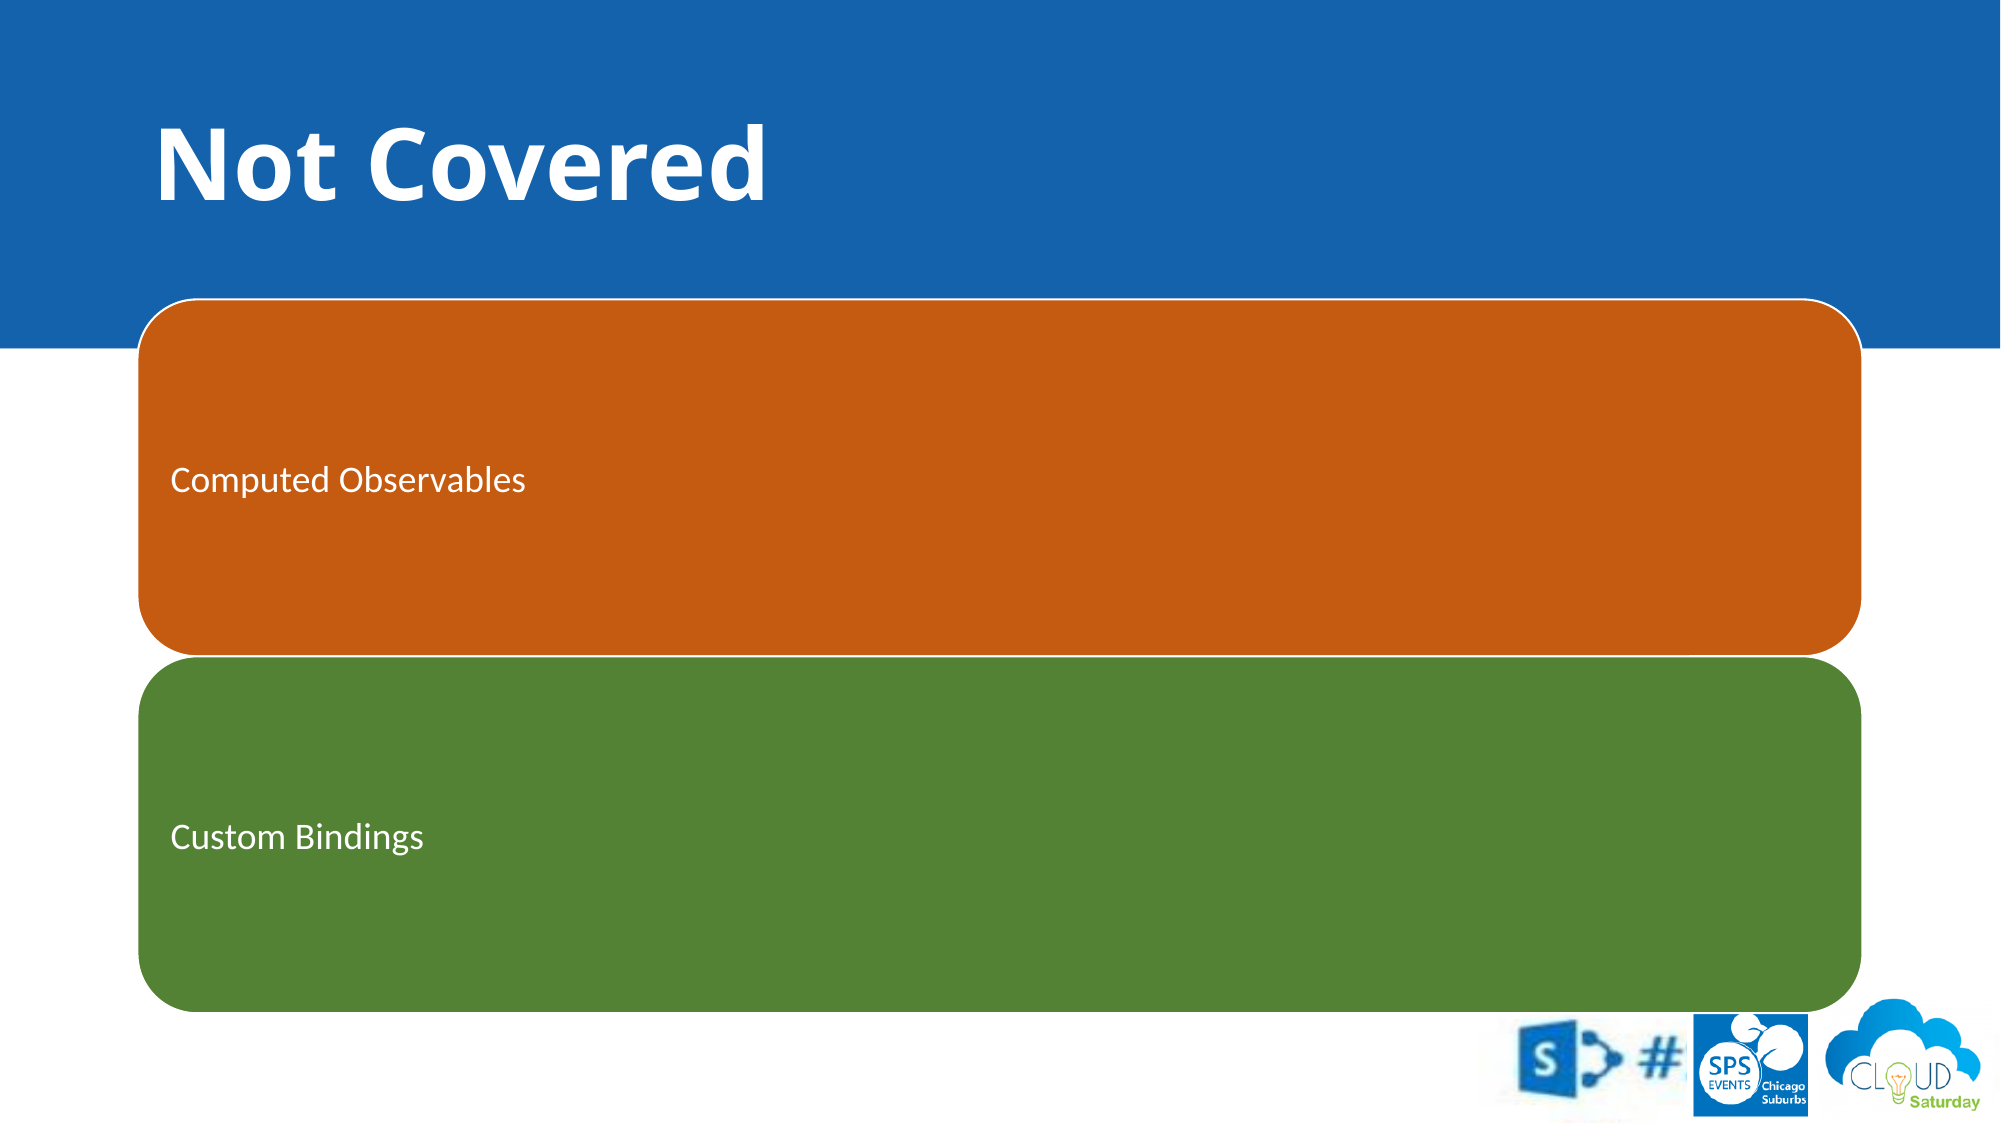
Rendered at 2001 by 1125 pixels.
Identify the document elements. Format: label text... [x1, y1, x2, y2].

title Not Covered [137, 59, 1863, 278]
picture [0, 0, 2001, 1125]
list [137, 299, 1863, 1014]
